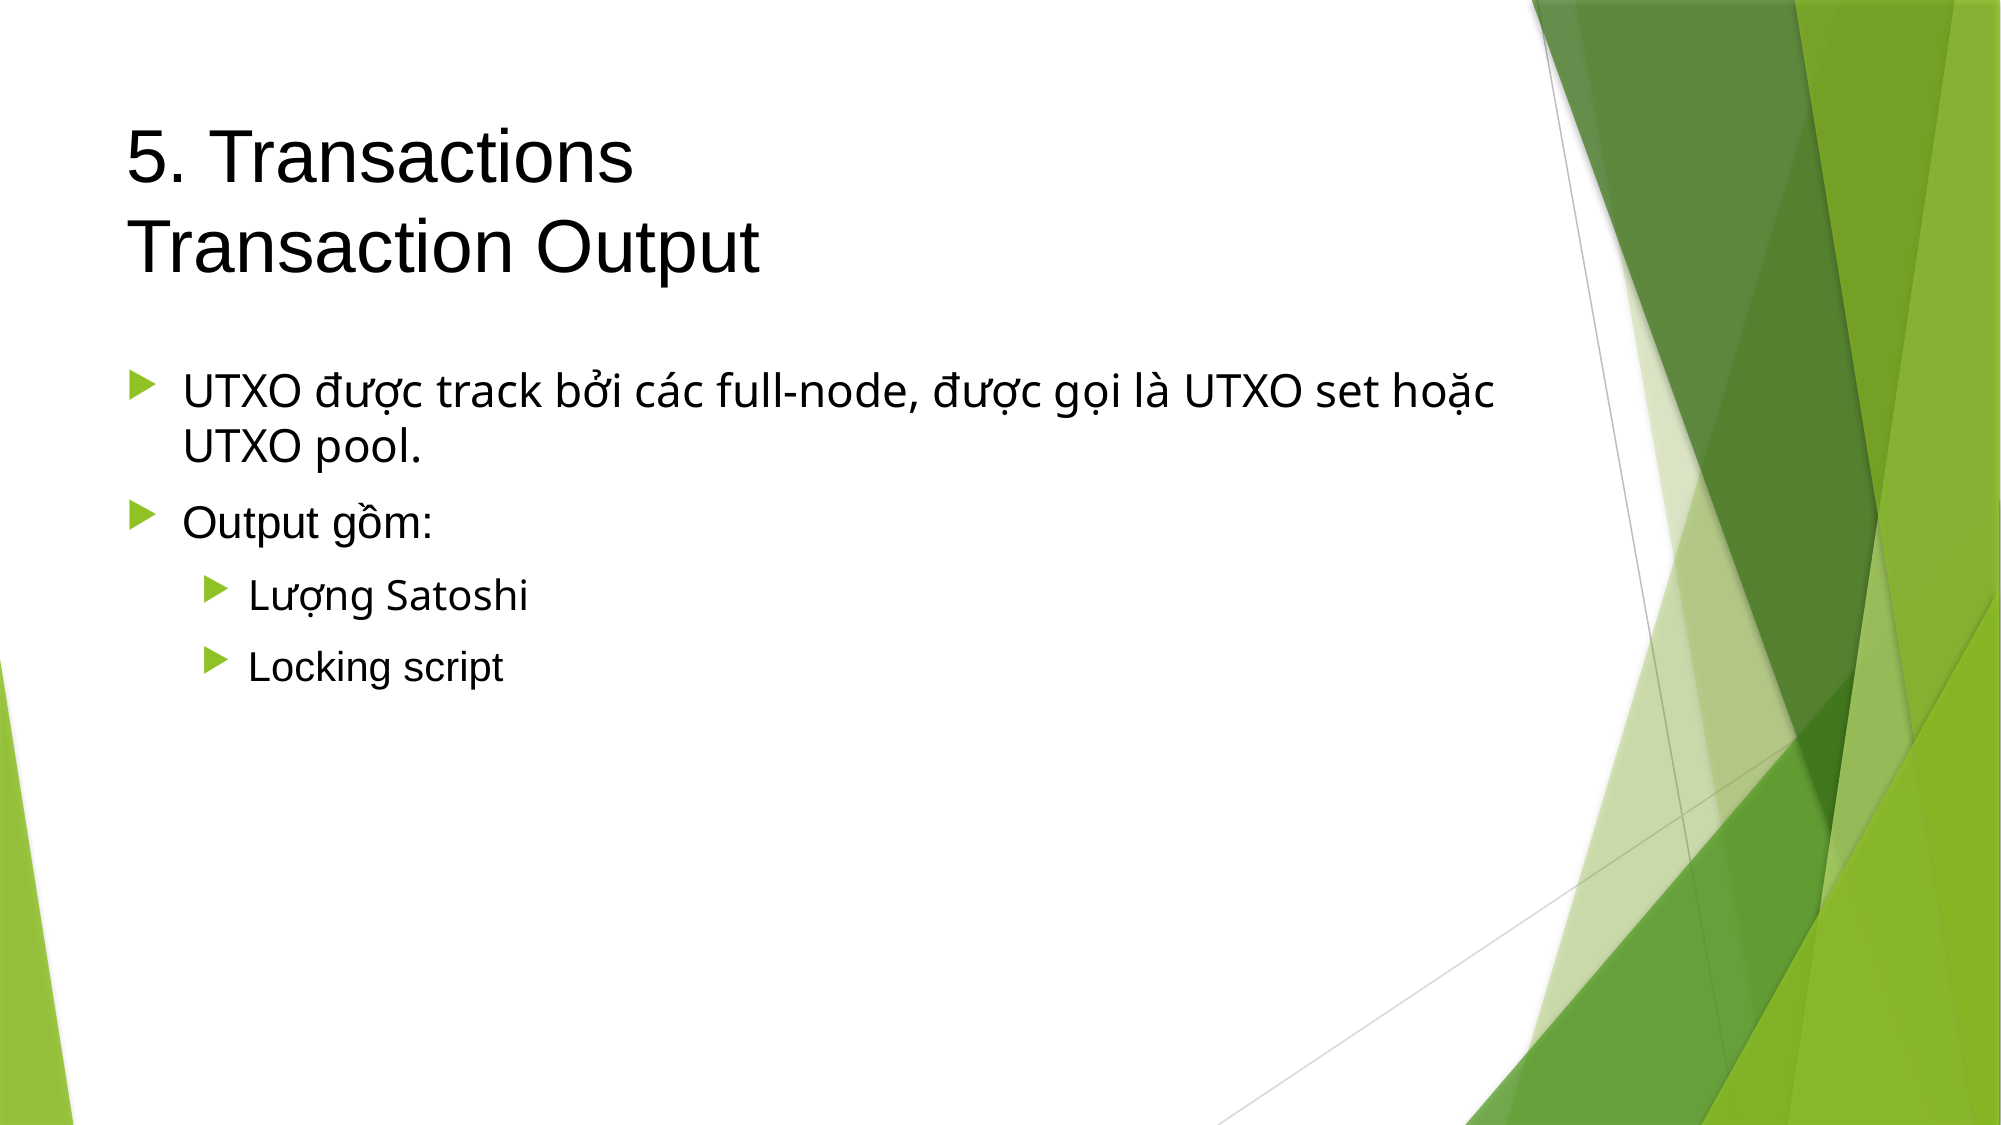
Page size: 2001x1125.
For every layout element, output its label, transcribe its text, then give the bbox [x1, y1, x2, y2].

list UTXO được track bởi các full-node, được gọi là UTXO set hoặc UTXO pool. Output gồm: Lượng Satoshi Locking script [111, 354, 1522, 992]
title 5. Transactions Transaction Output [111, 99, 1522, 317]
